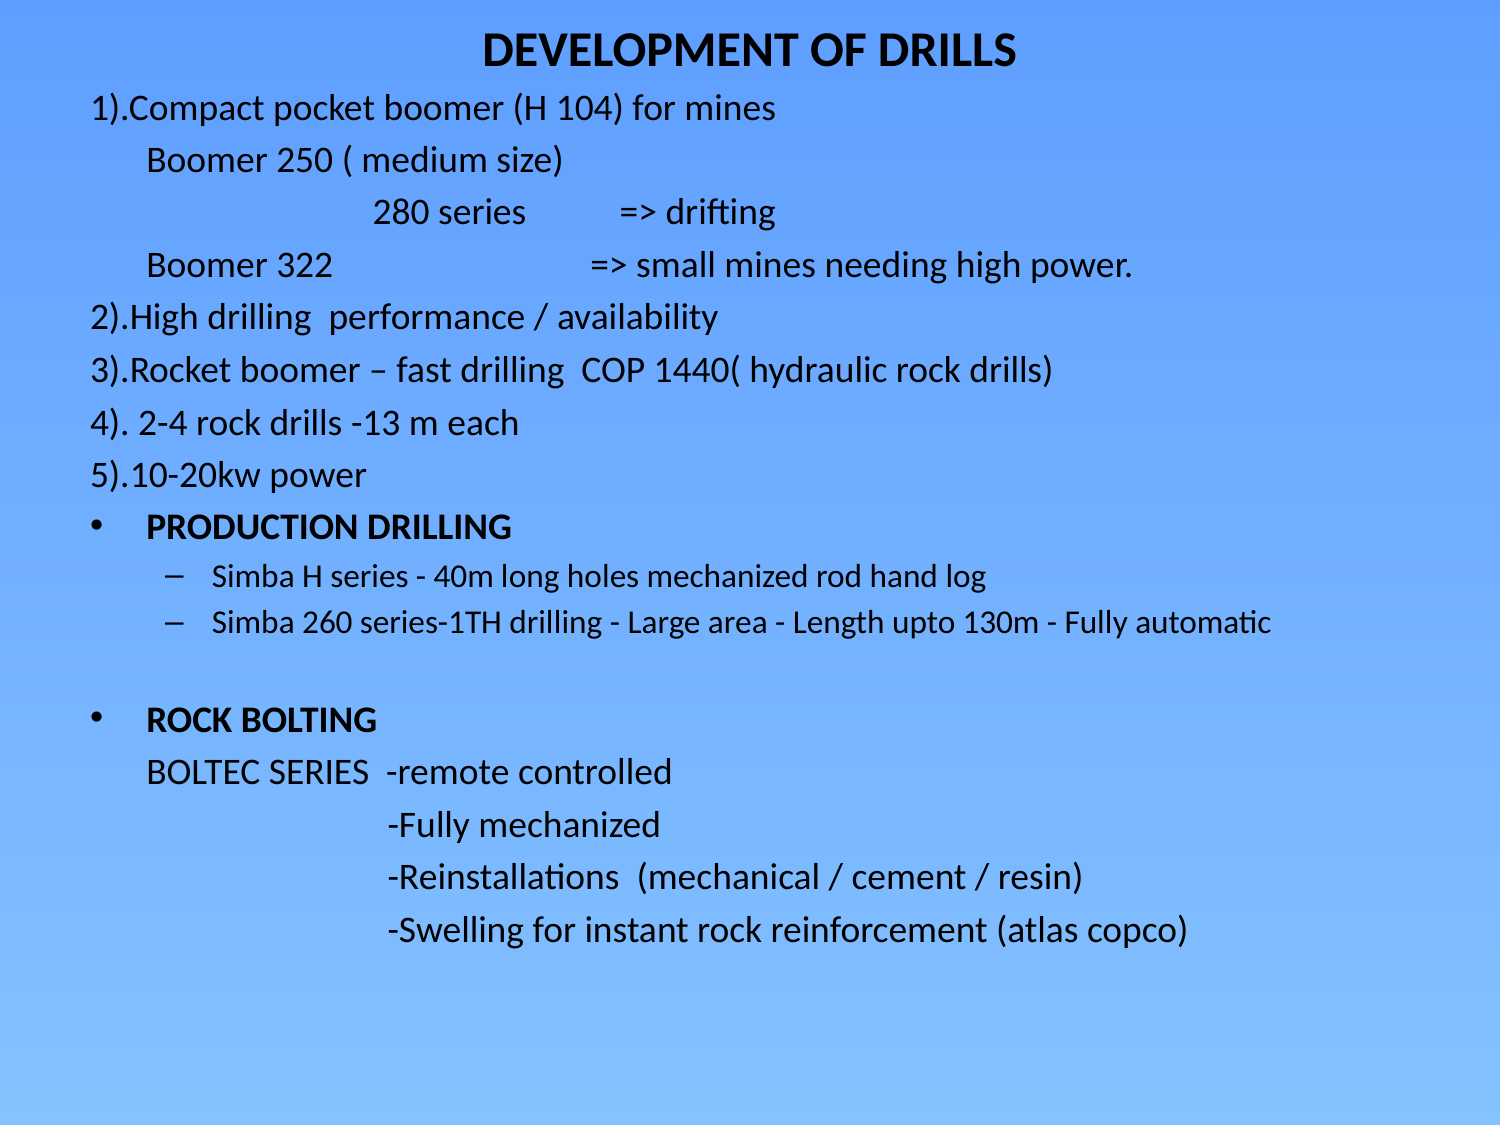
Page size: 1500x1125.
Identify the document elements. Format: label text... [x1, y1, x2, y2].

list 1).Compact pocket boomer (H 104) for mines Boomer 250 ( medium size) 280 series => drifting Boomer 322 => small mines needing high power. 2).High drilling performance / availability 3).Rocket boomer – fast drilling COP 1440( hydraulic rock drills) 4). 2-4 rock drills -13 m each 5).10-20kw power PRODUCTION DRILLING Simba H series - 40m long holes mechanized rod hand log Simba 260 series-1TH drilling - Large area - Length upto 130m - Fully automatic ROCK BOLTING BOLTEC SERIES -remote controlled -Fully mechanized -Reinstallations (mechanical / cement / resin) -Swelling for instant rock reinforcement (atlas copco) [75, 75, 1475, 1005]
title DEVELOPMENT OF DRILLS [75, 6, 1425, 75]
